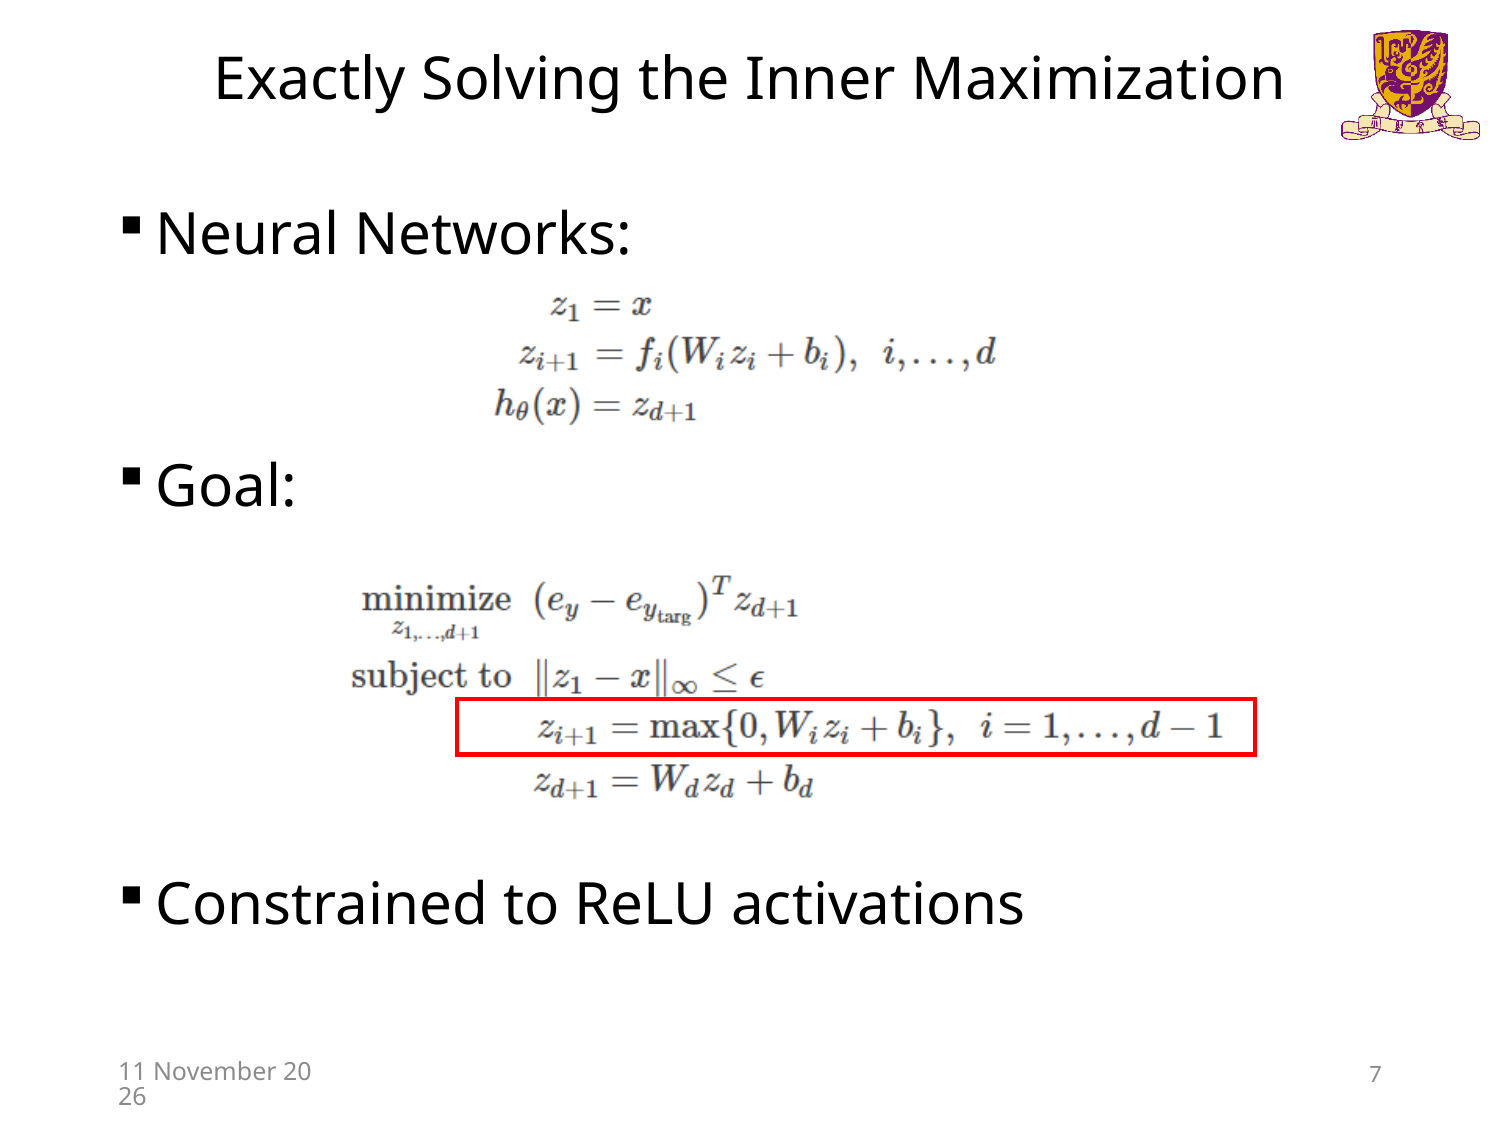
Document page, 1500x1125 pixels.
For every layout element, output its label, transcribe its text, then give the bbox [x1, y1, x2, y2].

title Exactly Solving the Inner Maximization [114, 22, 1386, 140]
picture [1386, 30, 1480, 140]
list Neural Networks: Goal: Constrained to ReLU activations [103, 197, 1397, 1043]
picture [439, 276, 1019, 434]
text_box [1243, 698, 1256, 756]
picture [339, 568, 1243, 815]
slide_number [103, 1042, 336, 1103]
slide_number 7 [1220, 1042, 1397, 1103]
